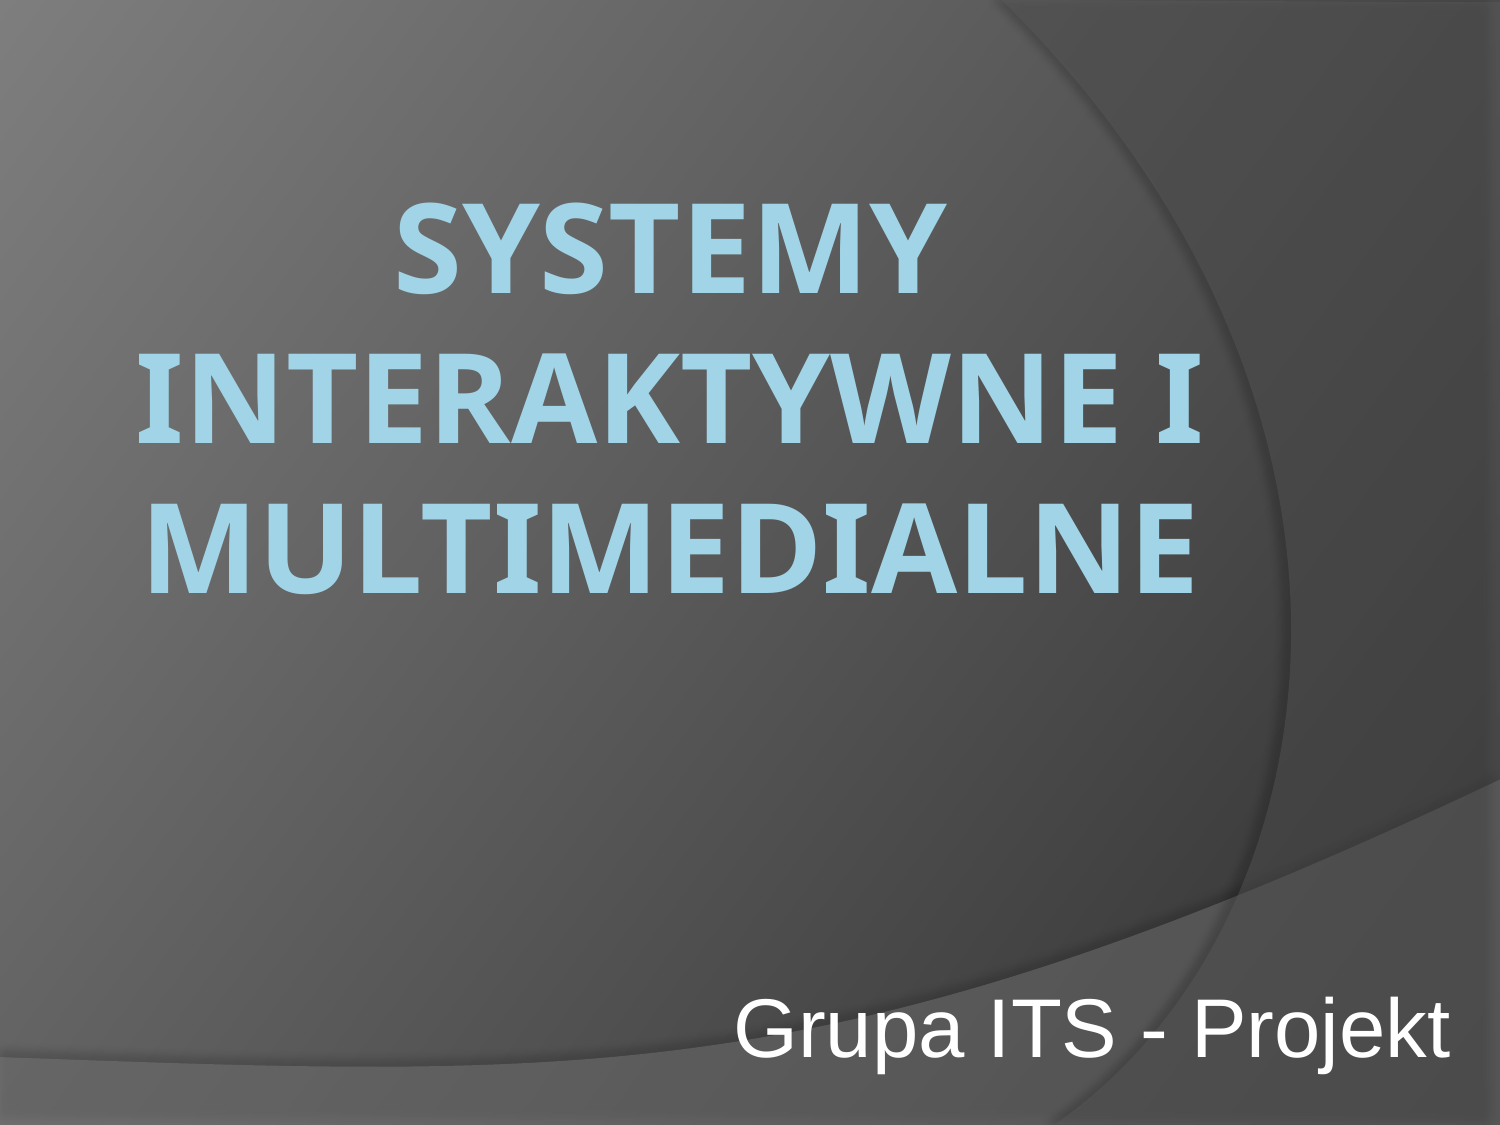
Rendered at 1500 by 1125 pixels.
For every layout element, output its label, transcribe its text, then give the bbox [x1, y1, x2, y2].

subtitle Grupa ITS - Projekt [395, 786, 1459, 1075]
title Systemy Interaktywne i multimedialne [76, 160, 1265, 937]
